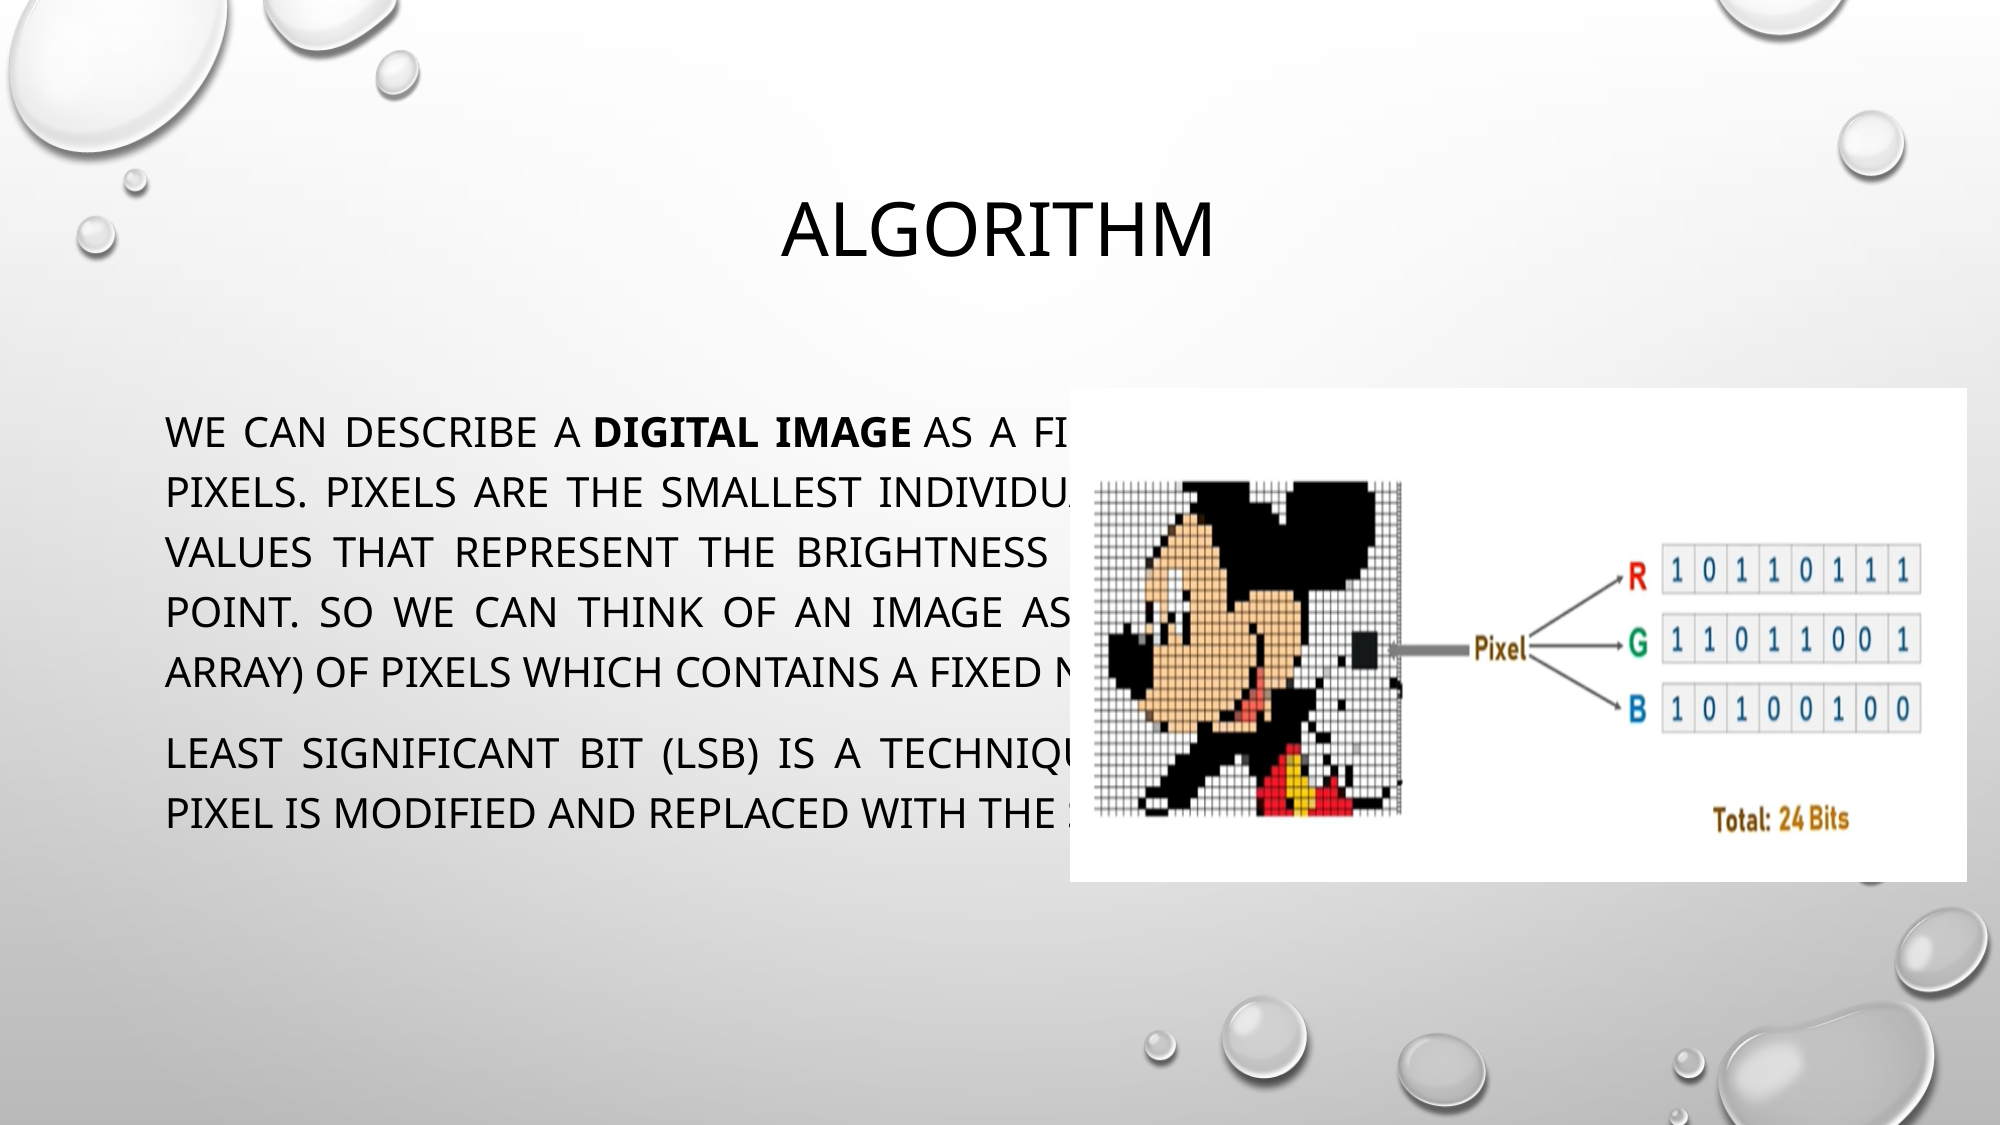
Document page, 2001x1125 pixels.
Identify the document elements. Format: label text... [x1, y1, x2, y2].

title Algorithm [149, 101, 1851, 364]
picture [0, 0, 2000, 1125]
list We can describe a digital image as a finite set of digital values, called pixels. Pixels are the smallest individual element of an image, holding values that represent the brightness of a given color at any specific point. So we can think of an image as a matrix (or a two-dimensional array) of pixels which contains a fixed number of rows and columns. Least Significant Bit (LSB) is a technique in which the last bit of each pixel is modified and replaced with the secret message’s data bit. [149, 388, 1850, 950]
